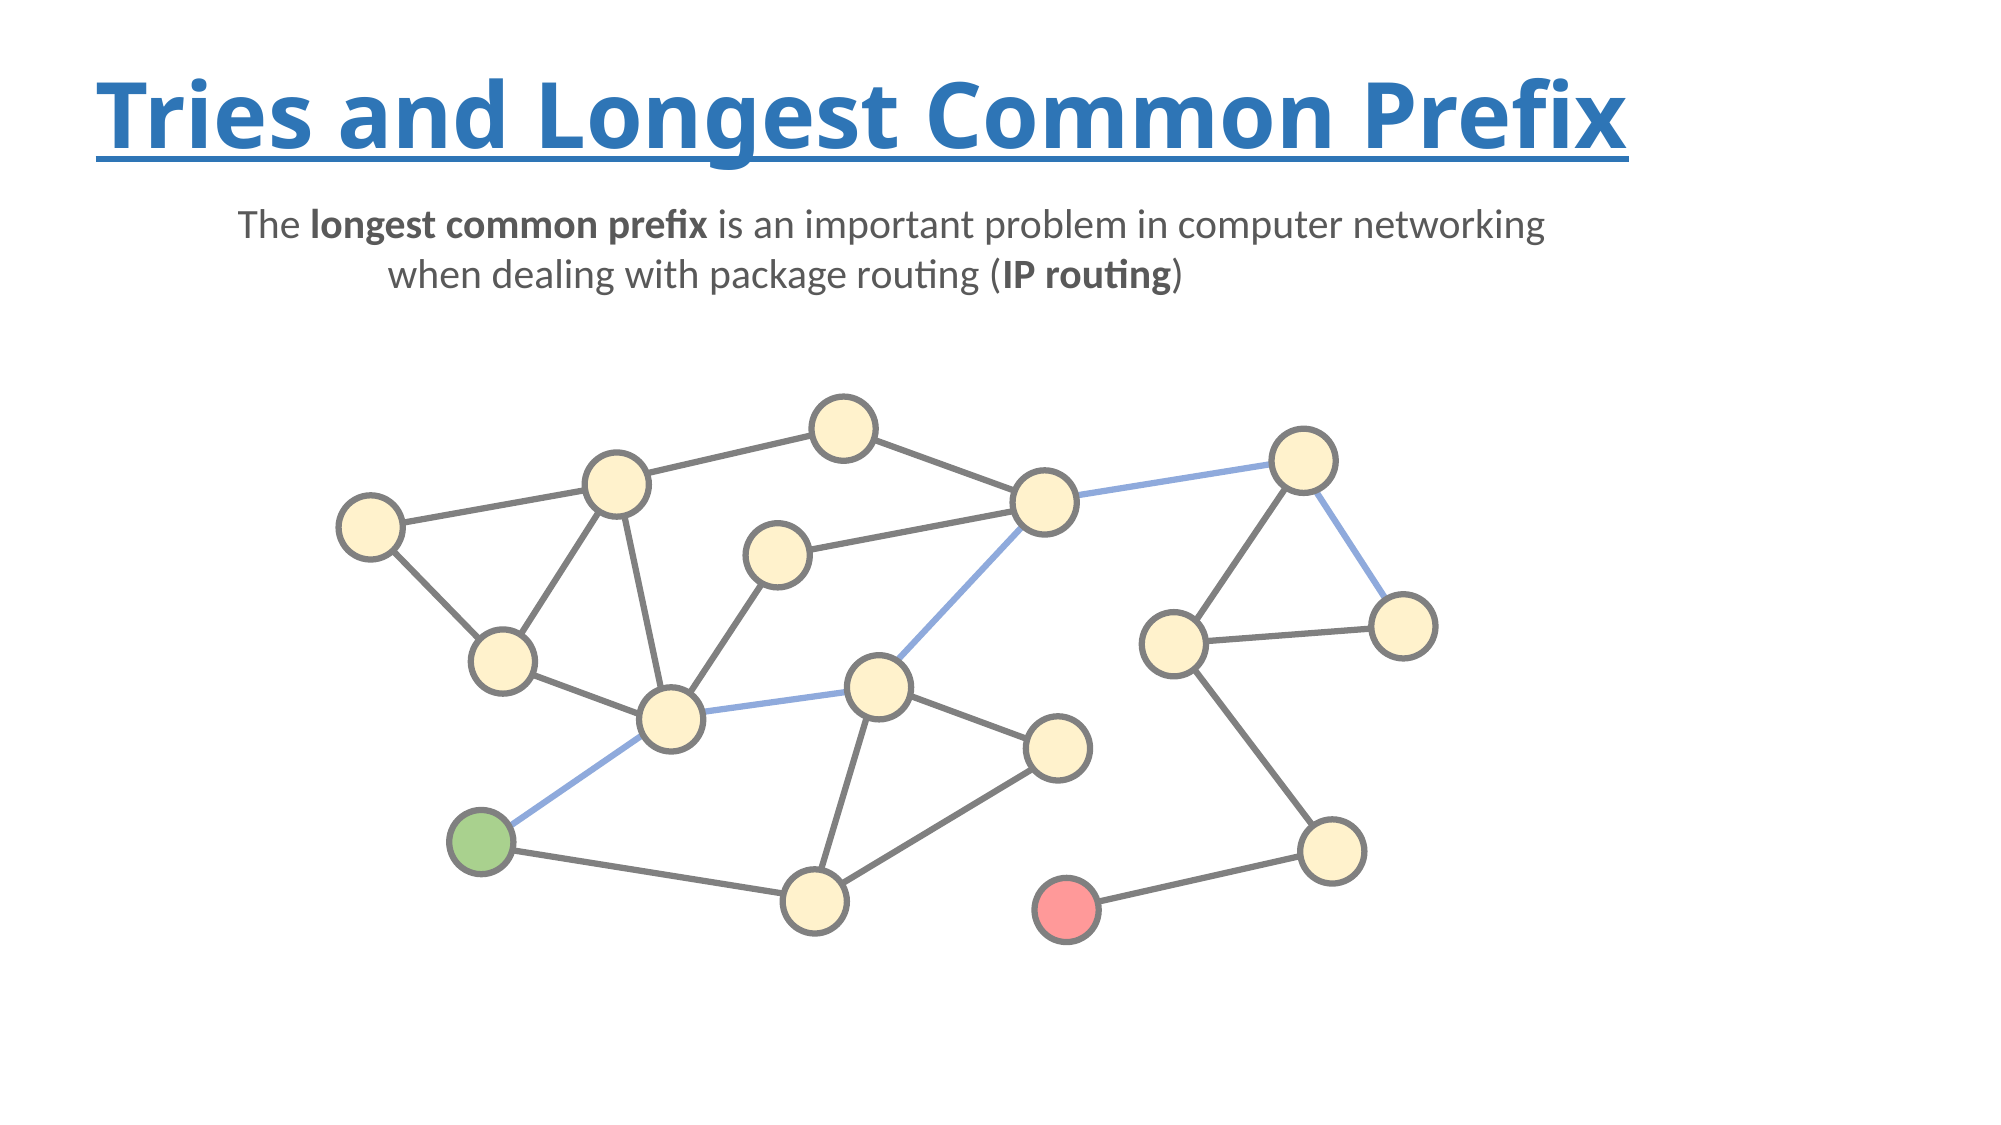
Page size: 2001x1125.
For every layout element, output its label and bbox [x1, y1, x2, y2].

text_box [222, 189, 1561, 305]
text_box [337, 395, 1437, 944]
title [80, 10, 1806, 228]
